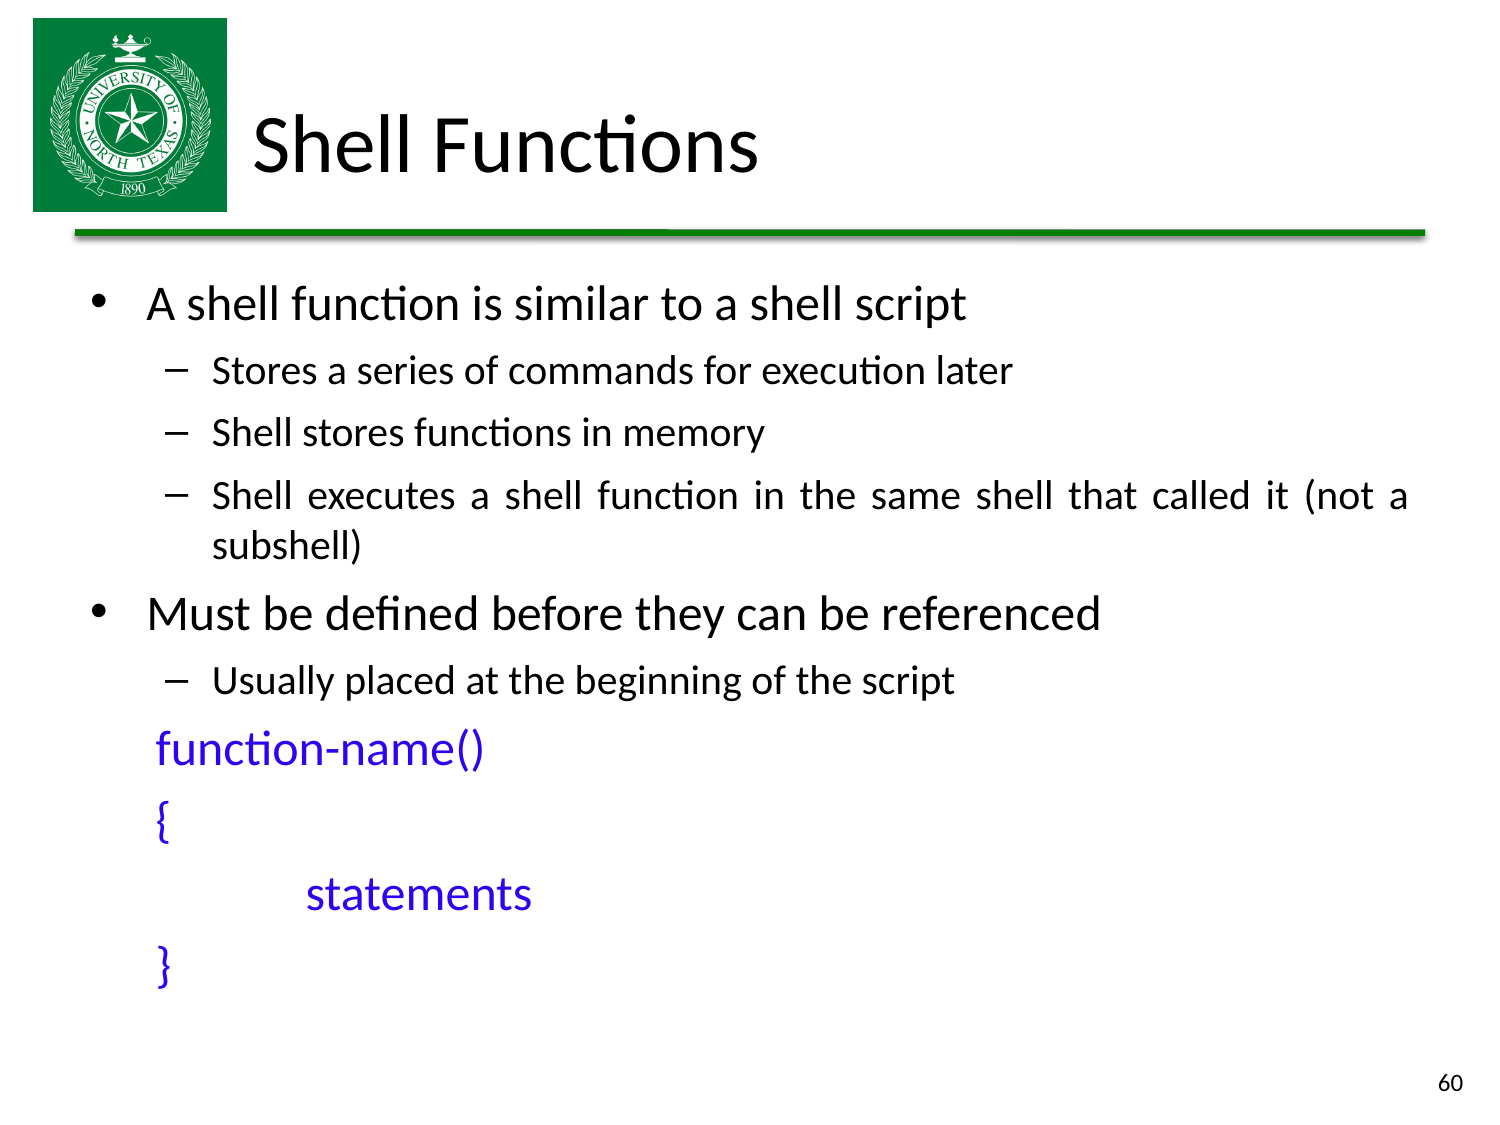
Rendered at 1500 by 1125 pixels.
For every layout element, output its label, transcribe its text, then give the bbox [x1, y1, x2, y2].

slide_number 60 [1418, 1051, 1479, 1112]
title Shell Functions [237, 45, 1479, 233]
list A shell function is similar to a shell script Stores a series of commands for execution later Shell stores functions in memory Shell executes a shell function in the same shell that called it (not a subshell) Must be defined before they can be referenced Usually placed at the beginning of the script function-name() { statements } [75, 262, 1425, 1052]
picture [33, 17, 228, 212]
